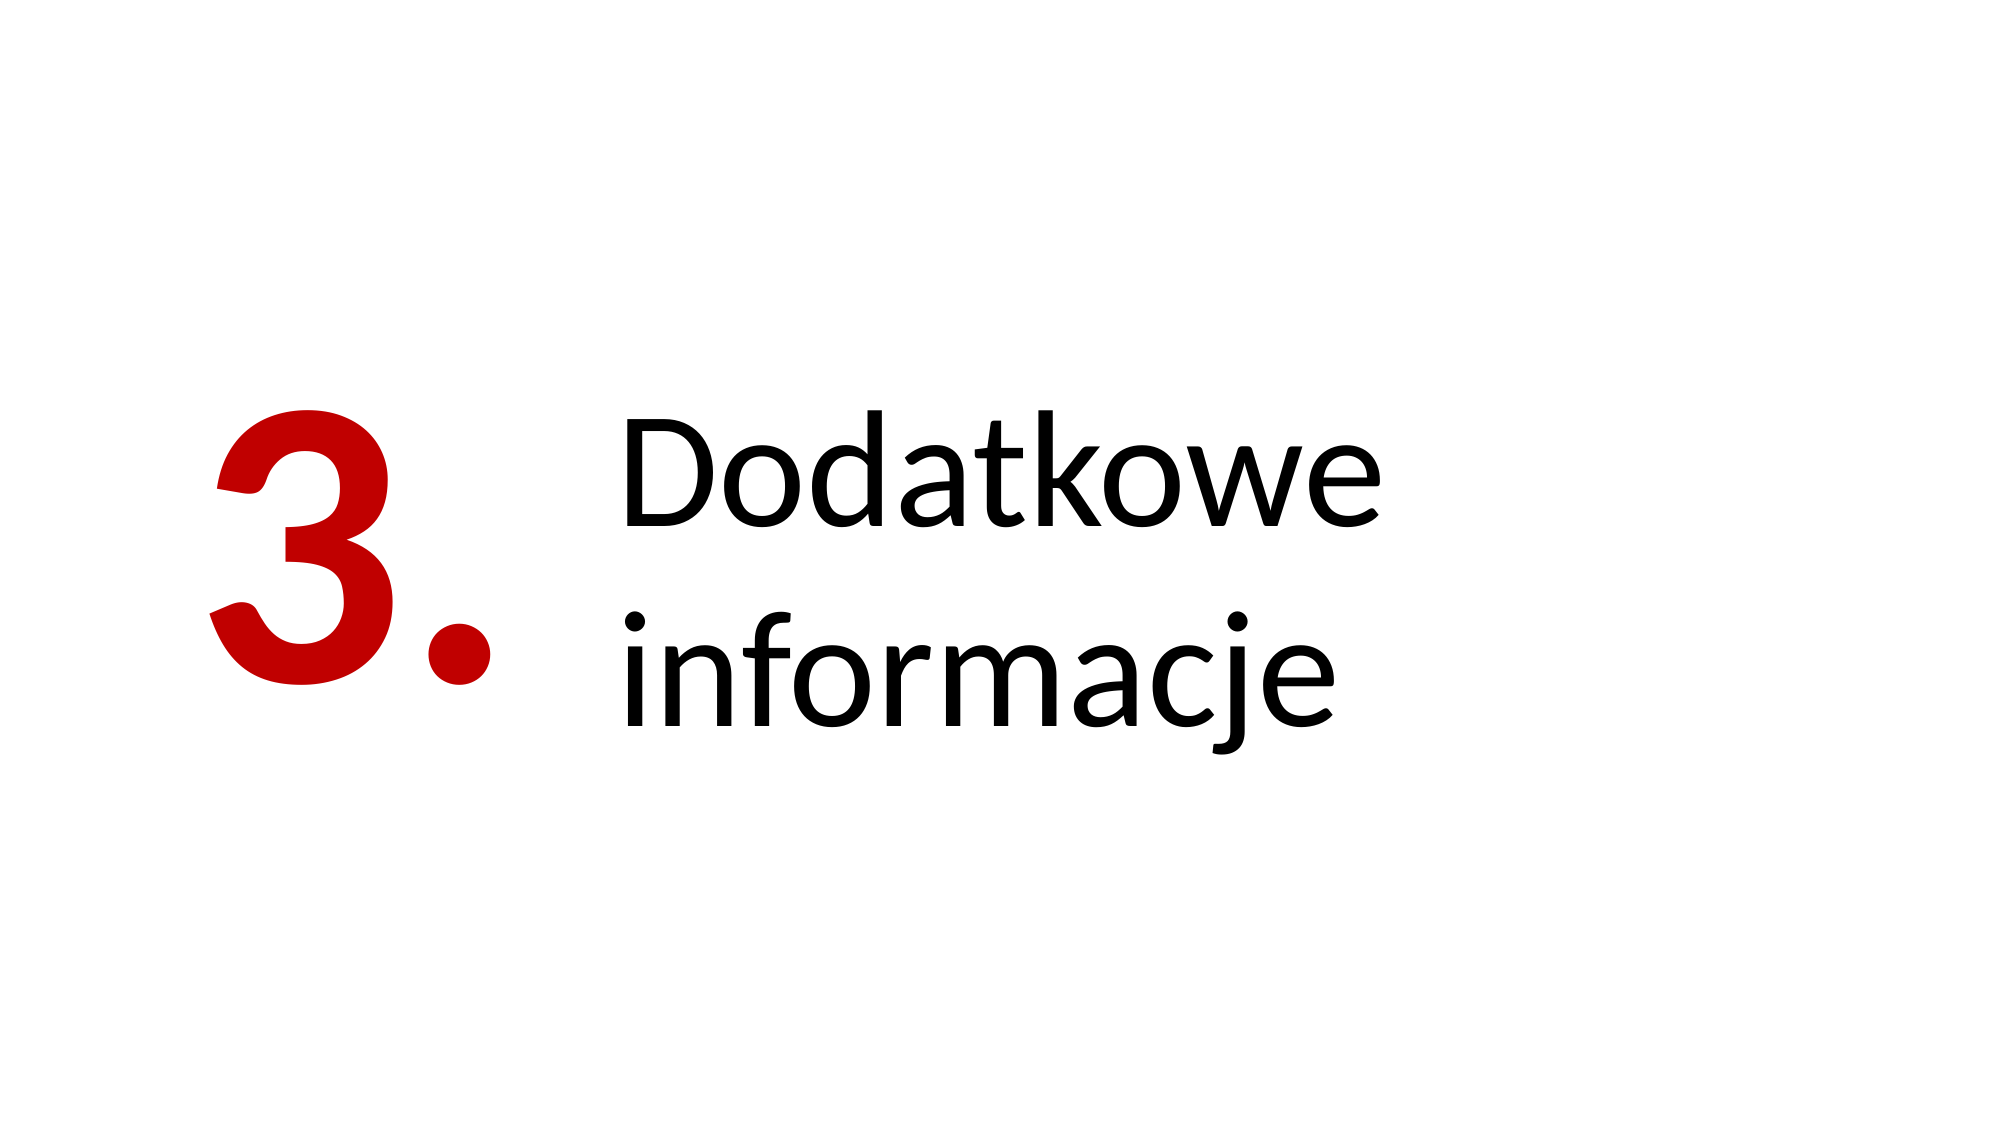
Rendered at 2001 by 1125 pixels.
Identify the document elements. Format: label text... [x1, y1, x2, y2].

text_box 3. [179, 260, 554, 773]
text_box Dodatkowe informacje [601, 352, 1789, 768]
